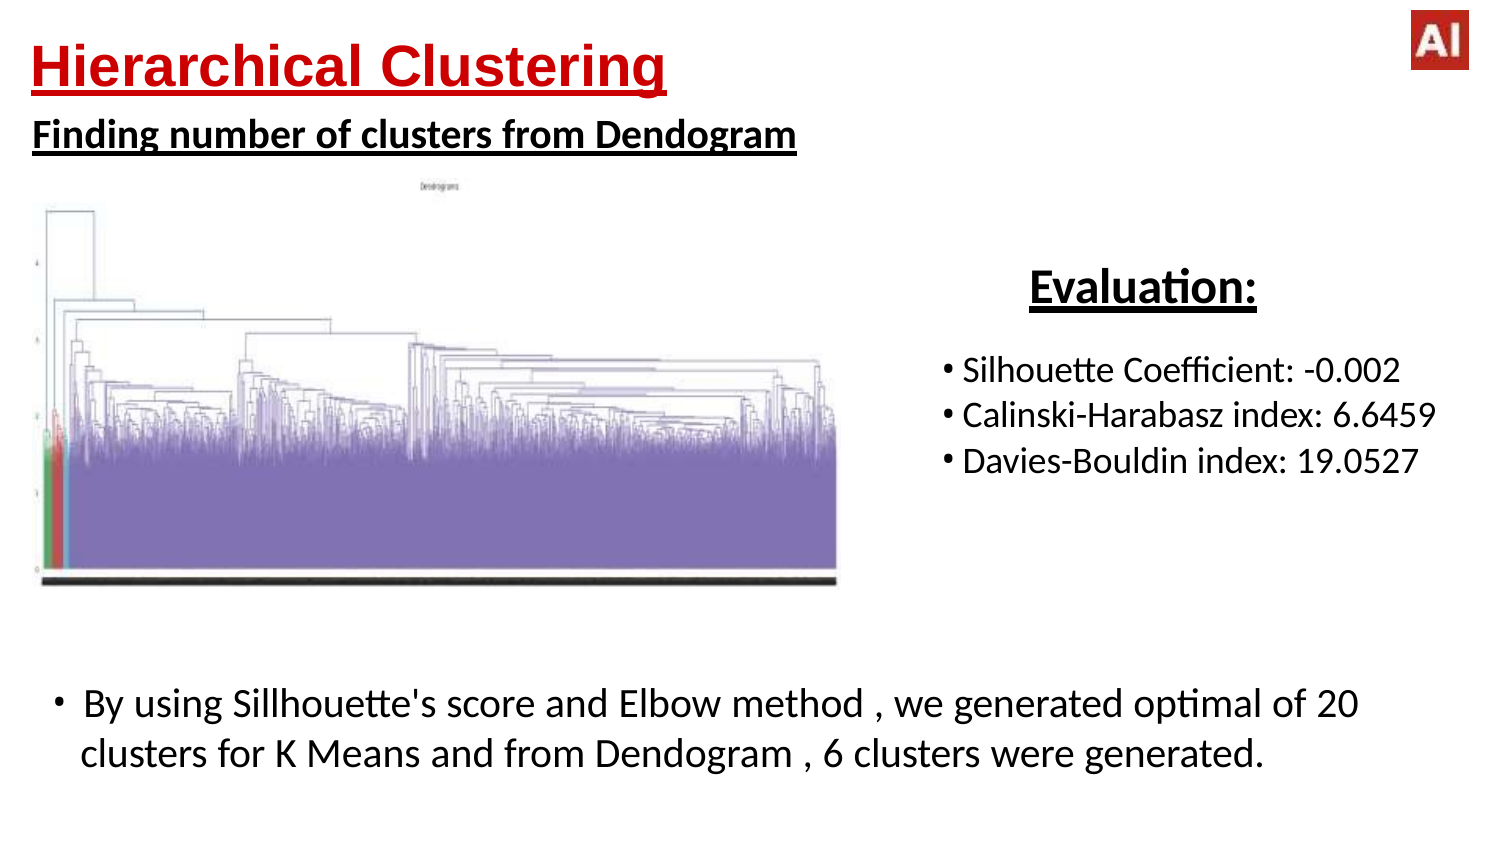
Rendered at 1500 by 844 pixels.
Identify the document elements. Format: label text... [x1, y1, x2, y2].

title Hierarchical Clustering Finding number of clusters from Dendogram [28, 14, 802, 170]
picture [1411, 10, 1469, 70]
text_box By using Sillhouette's score and Elbow method , we generated optimal of 20 clusters for K Means and from Dendogram , 6 clusters were generated. [50, 673, 1368, 776]
text_box Evaluation: Silhouette Coefficient: -0.002 Calinski-Harabasz index: 6.6459 Davies-Bouldin index: 19.0527 [939, 251, 1445, 481]
picture [32, 178, 841, 590]
